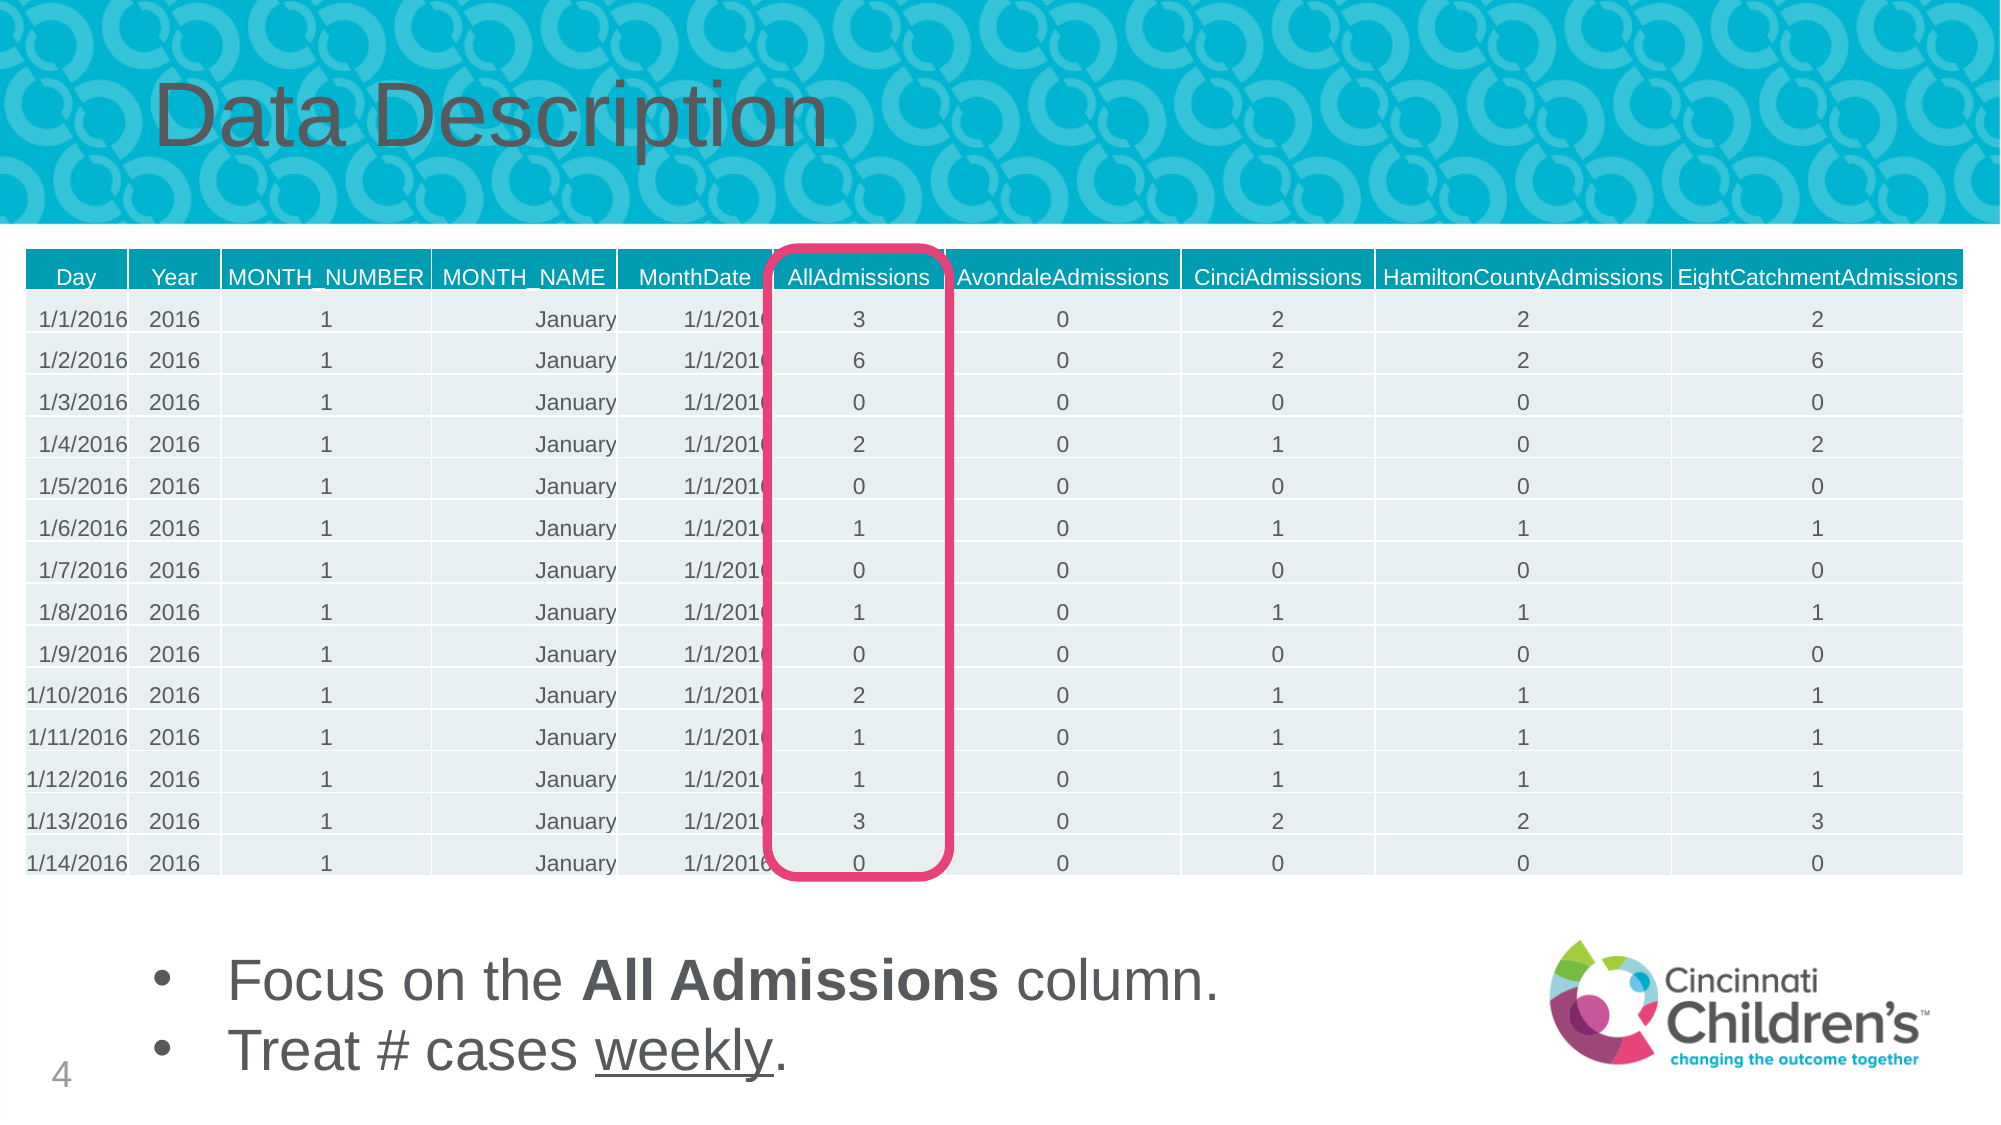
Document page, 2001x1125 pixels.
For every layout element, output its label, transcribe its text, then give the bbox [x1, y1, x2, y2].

table_cell 2 [1376, 793, 1671, 833]
table_cell 1/1/2016 [618, 626, 766, 666]
table_cell 0 [951, 626, 1180, 666]
table_cell 2016 [129, 626, 220, 666]
table_cell 0 [951, 584, 1180, 624]
table_cell 2016 [129, 710, 220, 750]
table_cell 1/4/2016 [26, 417, 127, 457]
table_cell 1 [222, 626, 431, 666]
table_cell 0 [1672, 626, 1963, 666]
table_cell 1/1/2016 [618, 793, 766, 833]
table_cell 1 [1672, 751, 1963, 792]
table_header HamiltonCountyAdmissions [1376, 249, 1671, 289]
table_cell 2016 [129, 500, 220, 540]
table_cell 0 [1376, 542, 1671, 582]
table_cell 1 [222, 584, 431, 624]
table_cell 0 [951, 710, 1180, 750]
table_header MONTH_NUMBER [222, 249, 431, 289]
table_cell 1 [1376, 500, 1671, 540]
table_cell 0 [1672, 542, 1963, 582]
table_cell 1 [1672, 710, 1963, 750]
table_cell 1/1/2016 [618, 417, 766, 457]
table_cell January [432, 375, 616, 415]
table_cell January [432, 584, 616, 624]
table_cell 1/1/2016 [618, 710, 766, 750]
table_cell 0 [1182, 626, 1374, 666]
table_cell January [432, 793, 616, 833]
table_cell 0 [951, 458, 1180, 498]
table_cell 0 [1182, 835, 1374, 875]
table_cell 0 [951, 417, 1180, 457]
table_cell January [432, 626, 616, 666]
table_cell 1/10/2016 [26, 668, 127, 708]
table_cell 1/3/2016 [26, 375, 127, 415]
table_cell 2016 [129, 333, 220, 373]
table_cell 1 [1182, 751, 1374, 792]
table_cell 0 [1376, 458, 1671, 498]
table_cell 1/5/2016 [26, 458, 127, 498]
table_cell 0 [951, 668, 1180, 708]
table_cell 1 [222, 375, 431, 415]
table_cell 1 [1376, 668, 1671, 708]
table_cell 1/1/2016 [618, 375, 766, 415]
table_cell 2016 [129, 751, 220, 792]
table_cell 0 [1376, 417, 1671, 457]
table_cell 1 [1182, 710, 1374, 750]
table_cell 1 [1182, 500, 1374, 540]
table_cell 2016 [129, 542, 220, 582]
table_cell 0 [951, 333, 1180, 373]
table_cell 2 [1376, 291, 1671, 331]
table_cell 0 [951, 751, 1180, 792]
table_header Year [129, 249, 220, 289]
table_header EightCatchmentAdmissions [1672, 249, 1963, 289]
table_cell 2 [1672, 417, 1963, 457]
picture [0, 0, 2001, 1125]
table_cell 2016 [129, 668, 220, 708]
table_header Day [26, 249, 127, 289]
table_cell January [432, 417, 616, 457]
table_cell 2016 [129, 375, 220, 415]
table_cell 0 [951, 542, 1180, 582]
table_cell 0 [951, 375, 1180, 415]
table_cell 2 [1182, 333, 1374, 373]
table_cell 1/6/2016 [26, 500, 127, 540]
table_cell 1 [222, 291, 431, 331]
table_cell 1/1/2016 [618, 458, 766, 498]
table_header MonthDate [618, 249, 772, 289]
table_cell 0 [951, 793, 1180, 833]
table_header AvondaleAdmissions [946, 249, 1180, 289]
table_cell January [432, 710, 616, 750]
table_cell 0 [774, 869, 782, 875]
table_cell 0 [951, 291, 1180, 331]
table_cell 2016 [129, 417, 220, 457]
table_cell 1 [222, 500, 431, 540]
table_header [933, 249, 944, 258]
table_cell January [432, 333, 616, 373]
table_cell 0 [1376, 375, 1671, 415]
title Data Description [137, 59, 1863, 224]
table_cell 1 [1376, 751, 1671, 792]
table_header MONTH_NAME [432, 249, 616, 289]
table_cell 1/1/2016 [618, 500, 766, 540]
table_cell 0 [951, 500, 1180, 540]
table_cell 1 [1182, 668, 1374, 708]
table_cell 0 [1672, 835, 1963, 875]
table_cell 2 [1182, 793, 1374, 833]
table_cell 1 [1672, 668, 1963, 708]
table_cell 1 [1182, 417, 1374, 457]
table_cell 0 [1672, 458, 1963, 498]
table_cell January [432, 291, 616, 331]
table_cell 1 [222, 751, 431, 792]
table_cell 1 [1182, 584, 1374, 624]
table_cell 0 [946, 835, 1180, 875]
table_cell 1 [222, 835, 431, 875]
table_cell 1/1/2016 [618, 835, 772, 875]
table_cell 2 [1376, 333, 1671, 373]
table_cell 1 [222, 793, 431, 833]
table_cell 1/13/2016 [26, 793, 127, 833]
table_cell January [432, 500, 616, 540]
table_cell 1/11/2016 [26, 710, 127, 750]
table_cell 1/1/2016 [618, 584, 766, 624]
table_cell 2 [1672, 291, 1963, 331]
table_cell 1/1/2016 [618, 333, 766, 373]
table_cell 1/9/2016 [26, 626, 127, 666]
table_cell 3 [1672, 793, 1963, 833]
table_cell 0 [1672, 375, 1963, 415]
table_cell 1 [222, 333, 431, 373]
table_cell 2016 [129, 458, 220, 498]
table_cell January [432, 668, 616, 708]
table_cell January [432, 542, 616, 582]
table_cell 6 [1672, 333, 1963, 373]
table_cell 1/2/2016 [26, 333, 127, 373]
table_cell 2016 [129, 584, 220, 624]
table_cell 1/1/2016 [618, 542, 766, 582]
table_cell 2016 [129, 291, 220, 331]
table_cell January [432, 458, 616, 498]
table_cell 1 [222, 710, 431, 750]
table_cell 0 [1182, 542, 1374, 582]
table_header CinciAdmissions [1182, 249, 1374, 289]
table_cell 1/1/2016 [26, 291, 127, 331]
table_cell 1 [1672, 584, 1963, 624]
text_box [766, 247, 951, 878]
table_cell 1/12/2016 [26, 751, 127, 792]
table_cell 1/1/2016 [618, 668, 766, 708]
table_cell 1 [222, 542, 431, 582]
table_cell January [432, 835, 616, 875]
table_cell 0 [1376, 835, 1671, 875]
text_box Focus on the All Admissions column. Treat # cases weekly. [137, 934, 1409, 1090]
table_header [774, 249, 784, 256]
table_cell 1/8/2016 [26, 584, 127, 624]
table_cell 1/14/2016 [26, 835, 127, 875]
table_cell 1 [1376, 584, 1671, 624]
table_cell 0 [935, 867, 944, 875]
table_cell 1/1/2016 [618, 291, 766, 331]
table_cell 1 [222, 458, 431, 498]
table_cell 1/7/2016 [26, 542, 127, 582]
table_cell 2 [1182, 291, 1374, 331]
table_cell 0 [1182, 375, 1374, 415]
table_cell January [432, 751, 616, 792]
table_cell 1 [222, 668, 431, 708]
table_cell 1 [1672, 500, 1963, 540]
table_cell 1/1/2016 [618, 751, 766, 792]
table_cell 1 [222, 417, 431, 457]
table_cell 2016 [129, 835, 220, 875]
table_cell 0 [1182, 458, 1374, 498]
slide_number 4 [29, 1042, 88, 1103]
table_cell 0 [1376, 626, 1671, 666]
table_cell 1 [1376, 710, 1671, 750]
table_cell 2016 [129, 793, 220, 833]
